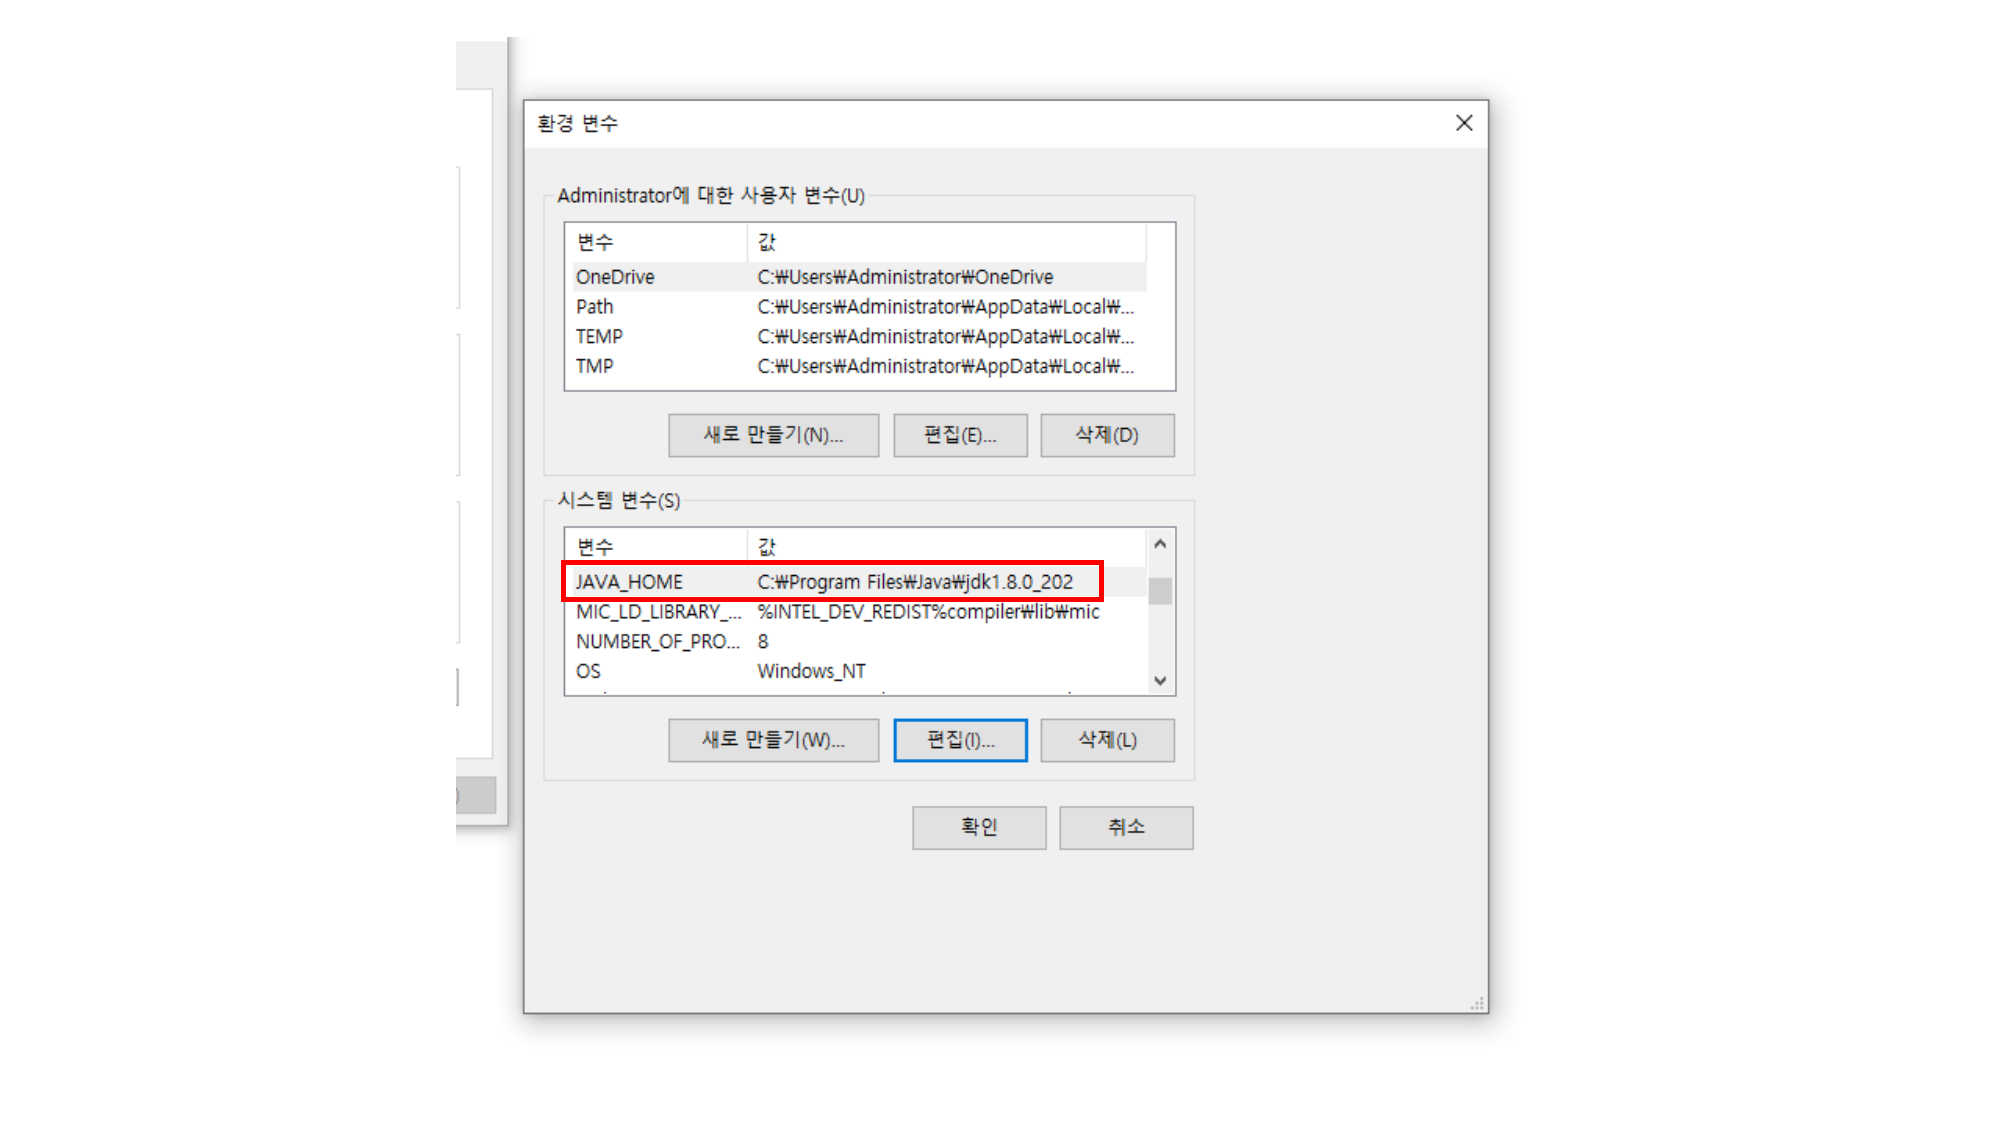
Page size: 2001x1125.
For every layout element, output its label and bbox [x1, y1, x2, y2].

picture [456, 37, 1544, 1088]
